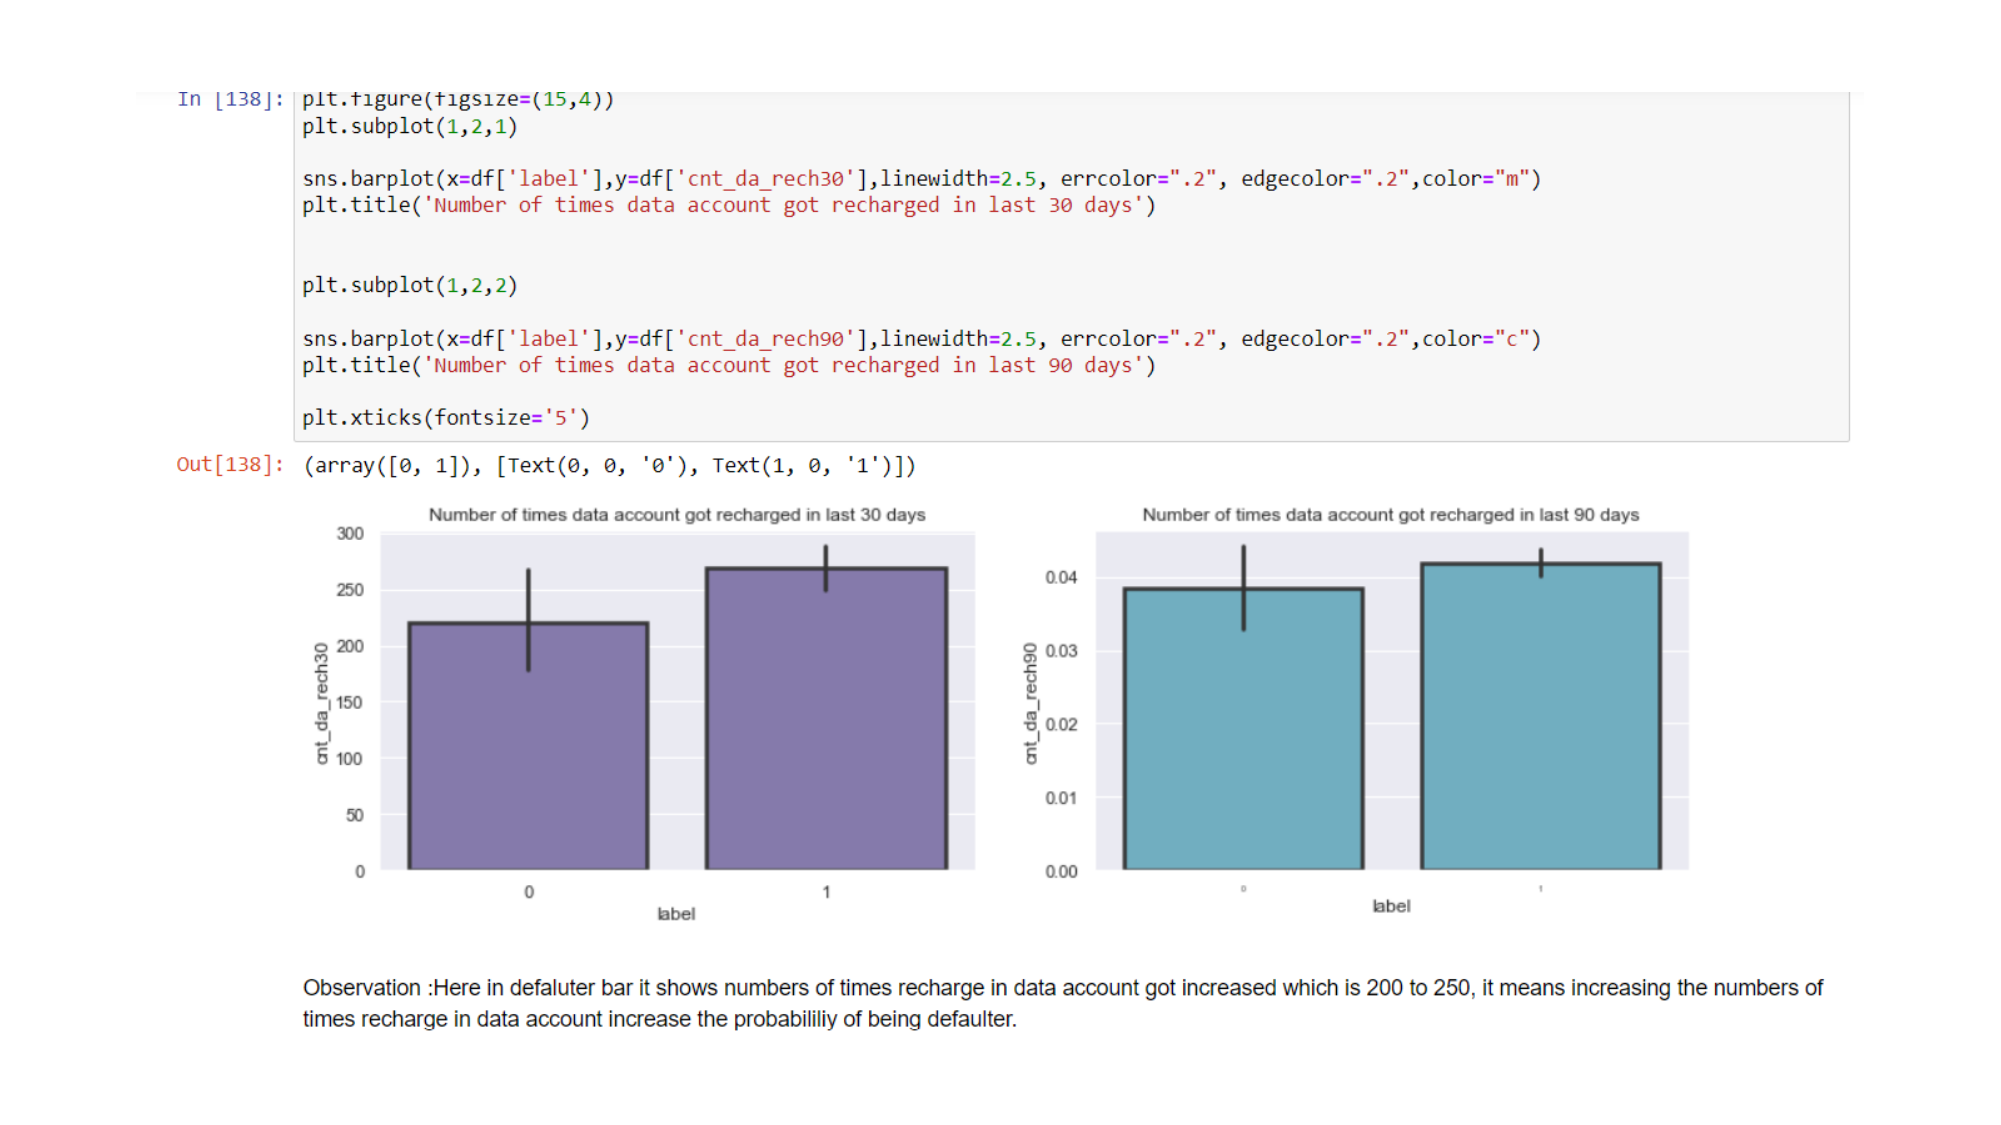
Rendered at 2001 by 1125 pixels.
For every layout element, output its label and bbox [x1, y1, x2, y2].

picture [136, 92, 1864, 1033]
